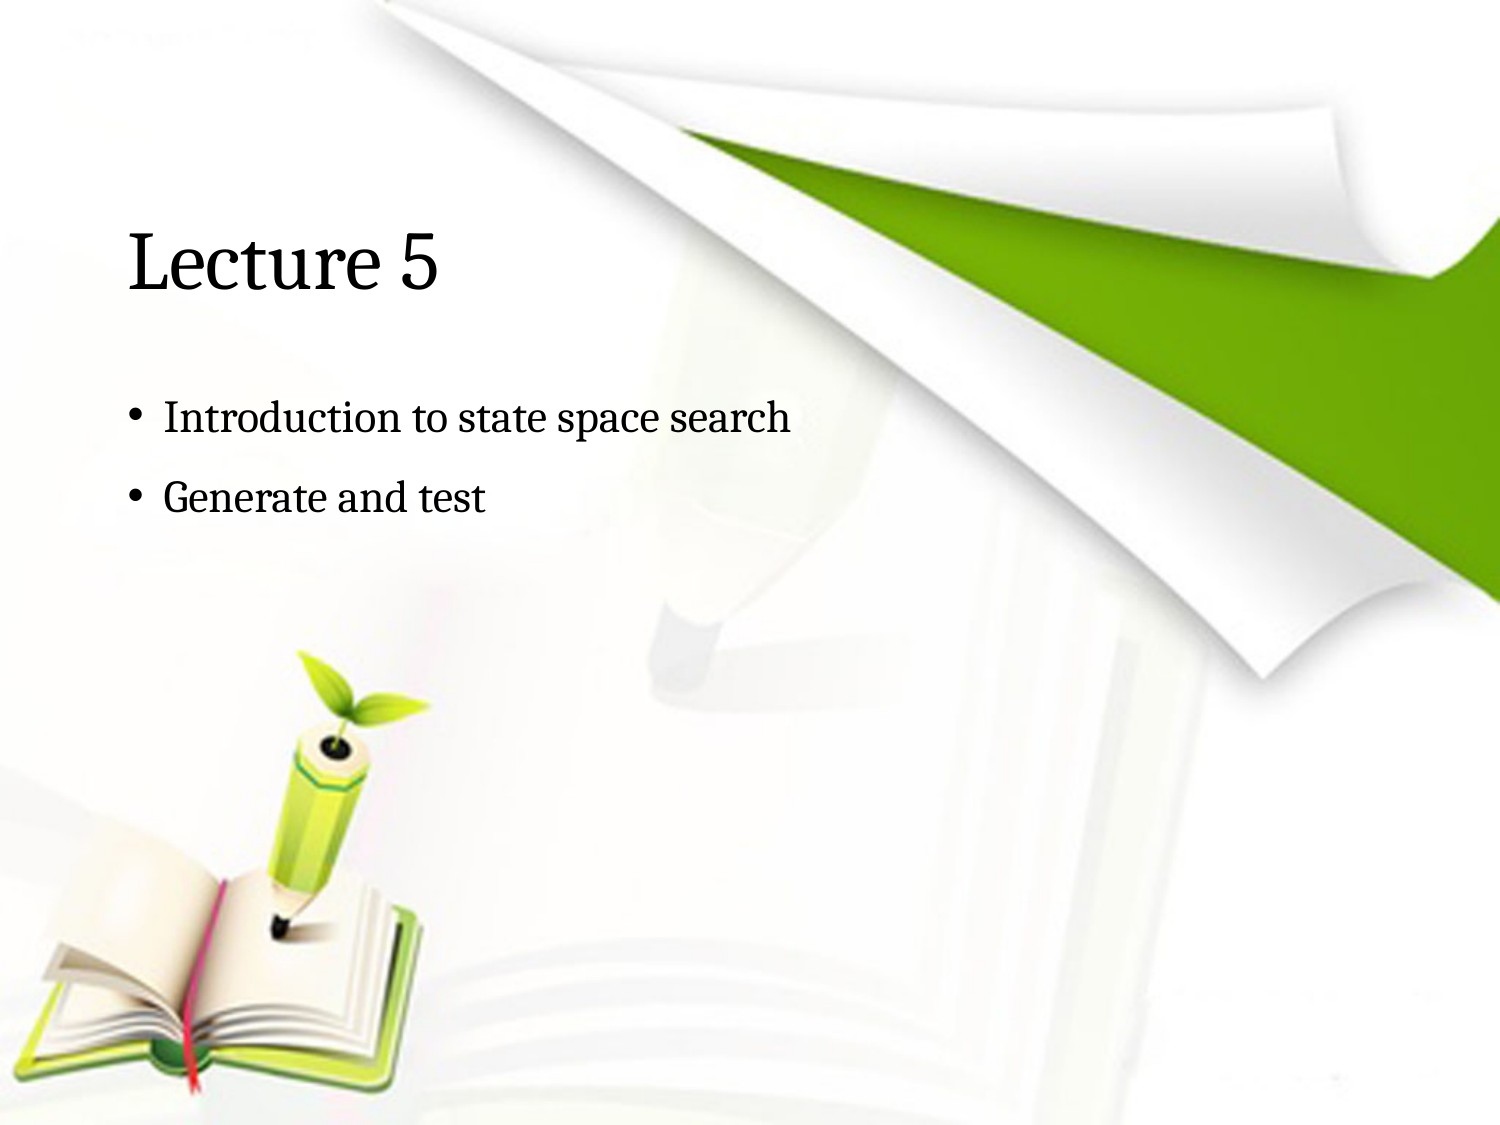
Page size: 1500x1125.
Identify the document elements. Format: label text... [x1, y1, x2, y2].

picture [0, 0, 1500, 1125]
subtitle Introduction to state space search Generate and test [112, 362, 1438, 701]
title Lecture 5 [112, 149, 1388, 362]
